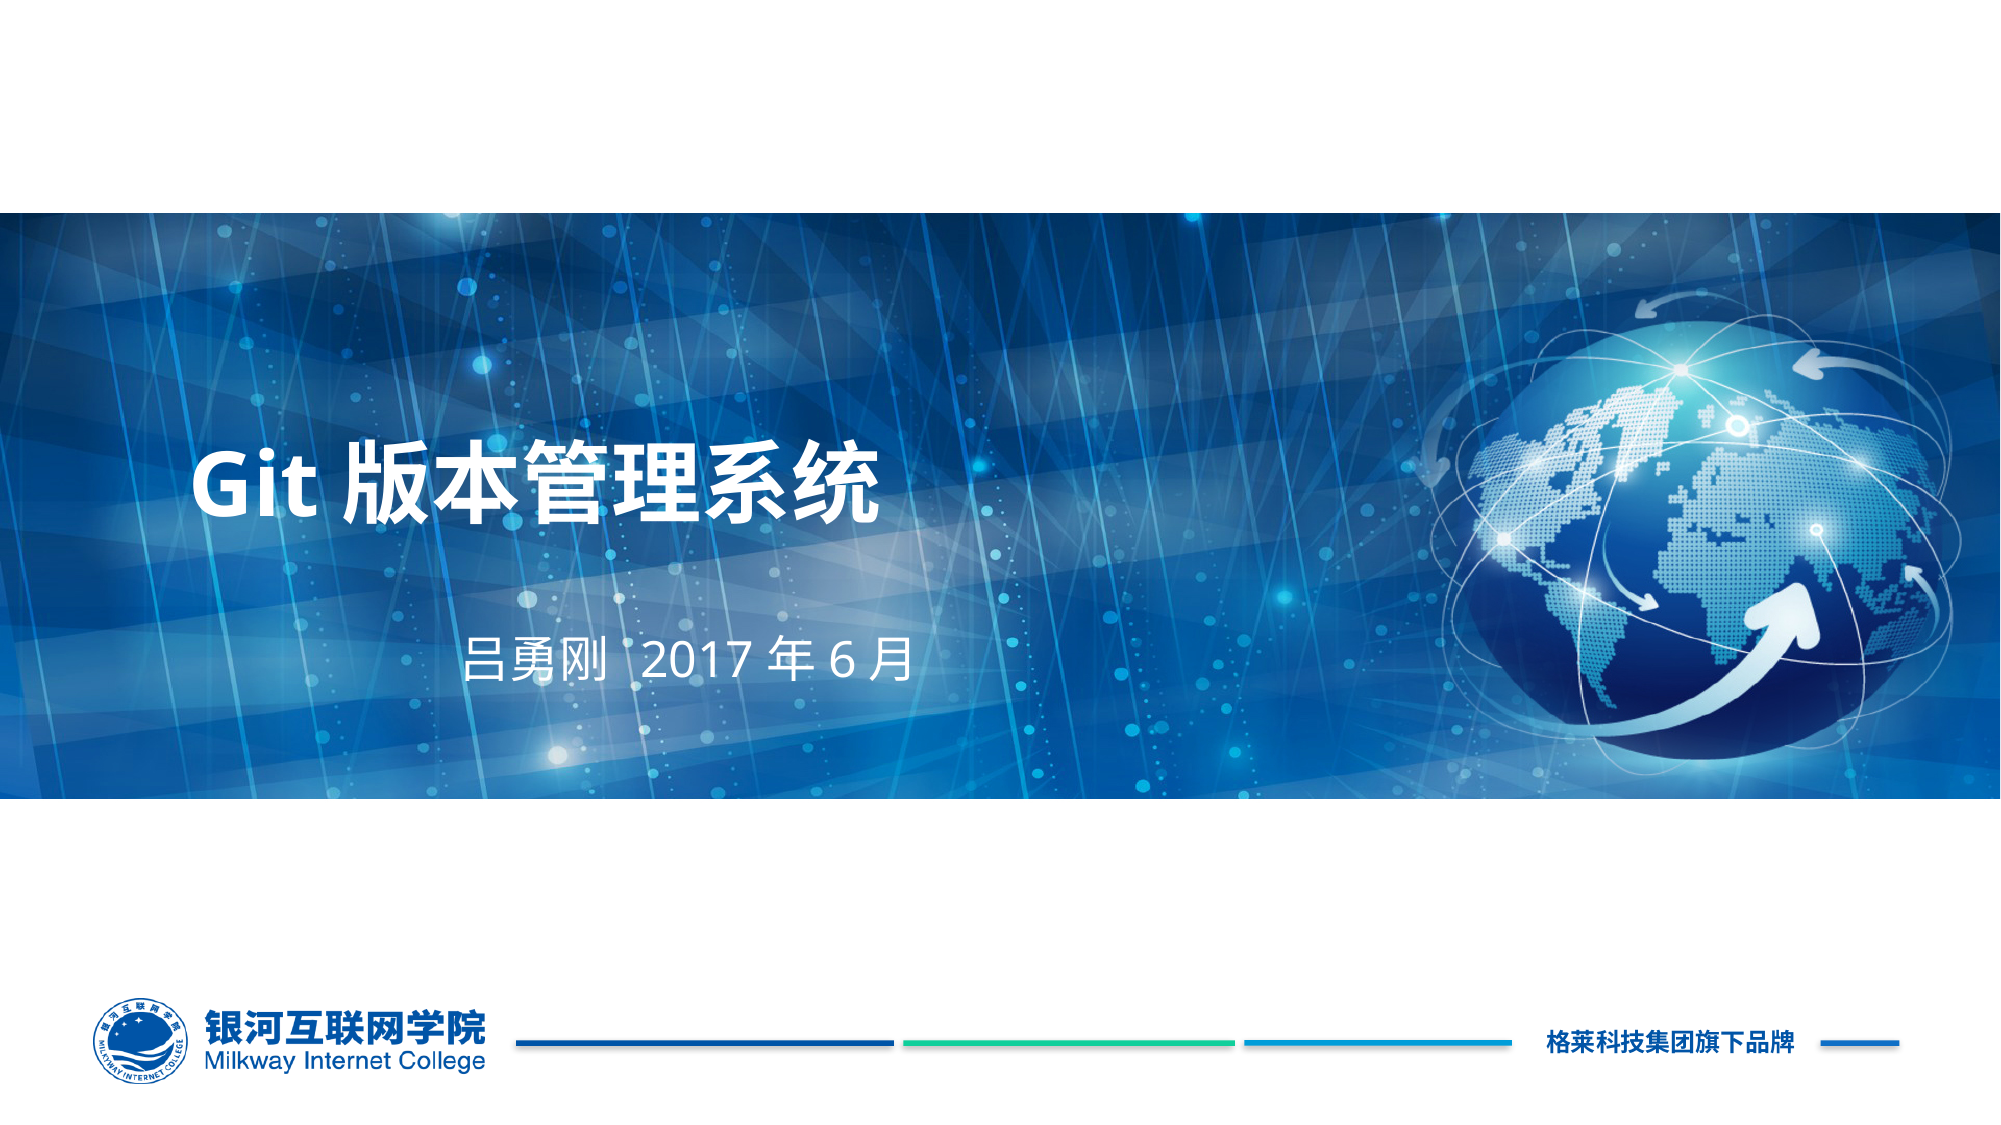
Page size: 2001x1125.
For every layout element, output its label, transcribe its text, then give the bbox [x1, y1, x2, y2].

subtitle 吕勇刚 2017年6月 [248, 562, 2000, 718]
title Git版本管理系统 [173, 301, 1986, 543]
picture [0, 0, 2001, 1125]
